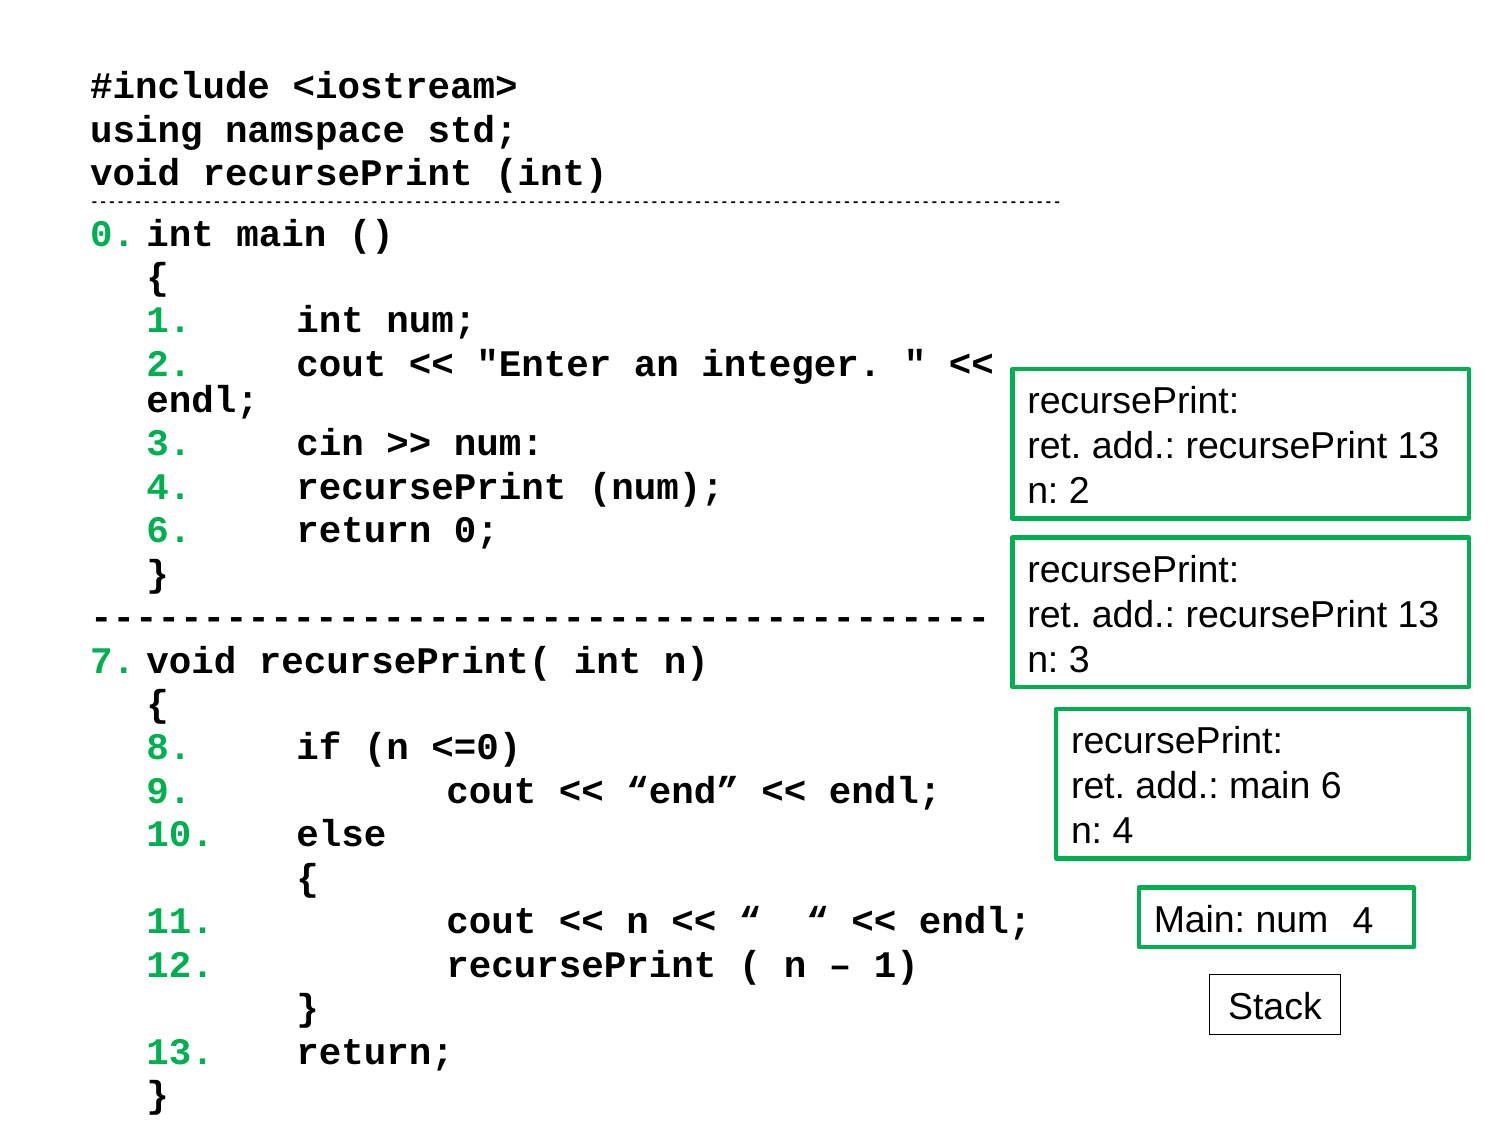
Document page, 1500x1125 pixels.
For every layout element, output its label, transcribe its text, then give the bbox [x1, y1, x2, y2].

text_box recursePrint: ret. add.: recursePrint 13 n: 2 [1012, 368, 1469, 519]
list #include <iostream> using namspace std; void recursePrint (int) --------------------------------------------------------------------------------------------------------------- 0. int main () { 1. int num; 2. cout << ″Enter an integer. ″ << endl; 3. cin >> num: 4. recursePrint (num); 6. return 0; } ---------------------------------------- 7. void recursePrint( int n) { 8. if (n <=0) 9. cout << “end” << endl; 10. else { 11. cout << n << “ “ << endl; 12. recursePrint ( n – 1) } 13. return; } [74, 62, 1101, 1063]
text_box recursePrint: ret. add.: recursePrint 13 n: 3 [1012, 537, 1469, 688]
text_box Main: num [1138, 887, 1414, 948]
text_box recursePrint: ret. add.: main 6 n: 4 [1056, 708, 1469, 859]
text_box 4 [1337, 888, 1401, 949]
text_box Stack [1209, 974, 1341, 1035]
